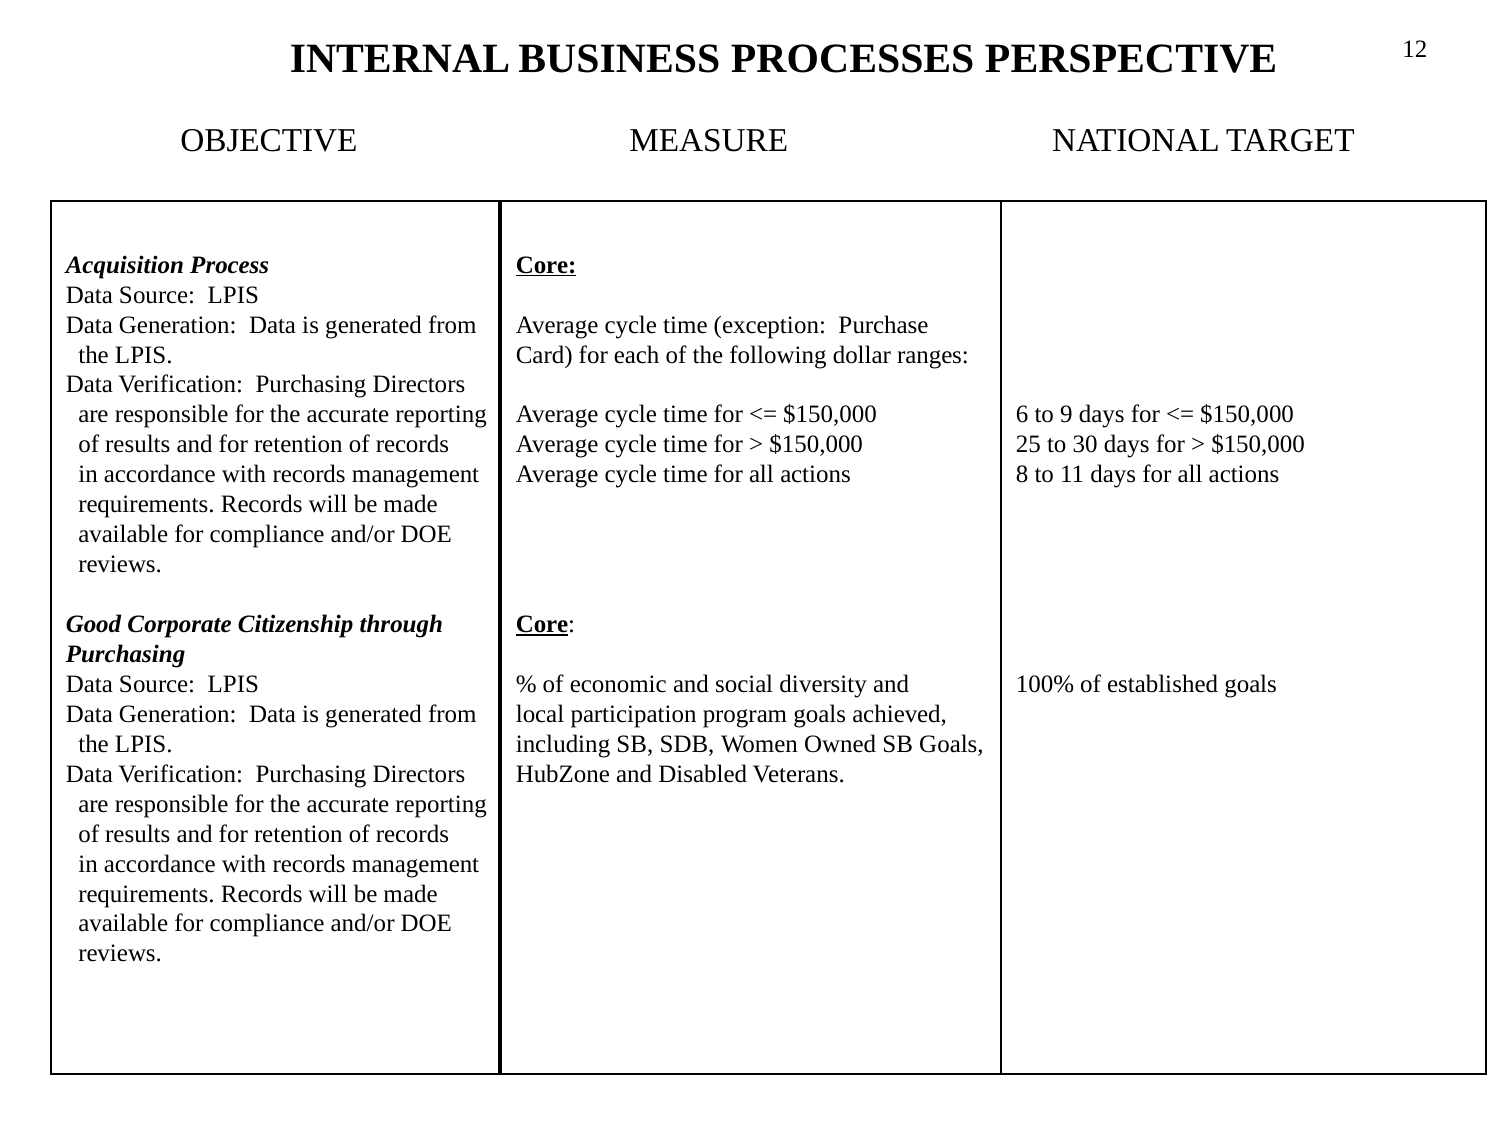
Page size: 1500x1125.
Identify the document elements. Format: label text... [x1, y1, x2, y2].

text_box INTERNAL BUSINESS PROCESSES PERSPECTIVE [275, 23, 1300, 88]
text_box 12 [1387, 24, 1463, 70]
text_box OBJECTIVE MEASURE NATIONAL TARGET [83, 110, 1477, 165]
text_box Core: Average cycle time (exception: Purchase Card) for each of the following dollar ranges: Average cycle time for <= $150,000 Average cycle time for > $150,000 Average cycle time for all actions Core: % of economic and social diversity and local participation program goals achieved, including SB, SDB, Women Owned SB Goals, HubZone and Disabled Veterans. [501, 201, 1000, 1074]
text_box 6 to 9 days for <= $150,000 25 to 30 days for > $150,000 8 to 11 days for all actions 100% of established goals [1000, 201, 1487, 1074]
text_box Acquisition Process Data Source: LPIS Data Generation: Data is generated from the LPIS. Data Verification: Purchasing Directors are responsible for the accurate reporting of results and for retention of records in accordance with records management requirements. Records will be made available for compliance and/or DOE reviews. Good Corporate Citizenship through Purchasing Data Source: LPIS Data Generation: Data is generated from the LPIS. Data Verification: Purchasing Directors are responsible for the accurate reporting of results and for retention of records in accordance with records management requirements. Records will be made available for compliance and/or DOE reviews. [51, 201, 499, 1074]
